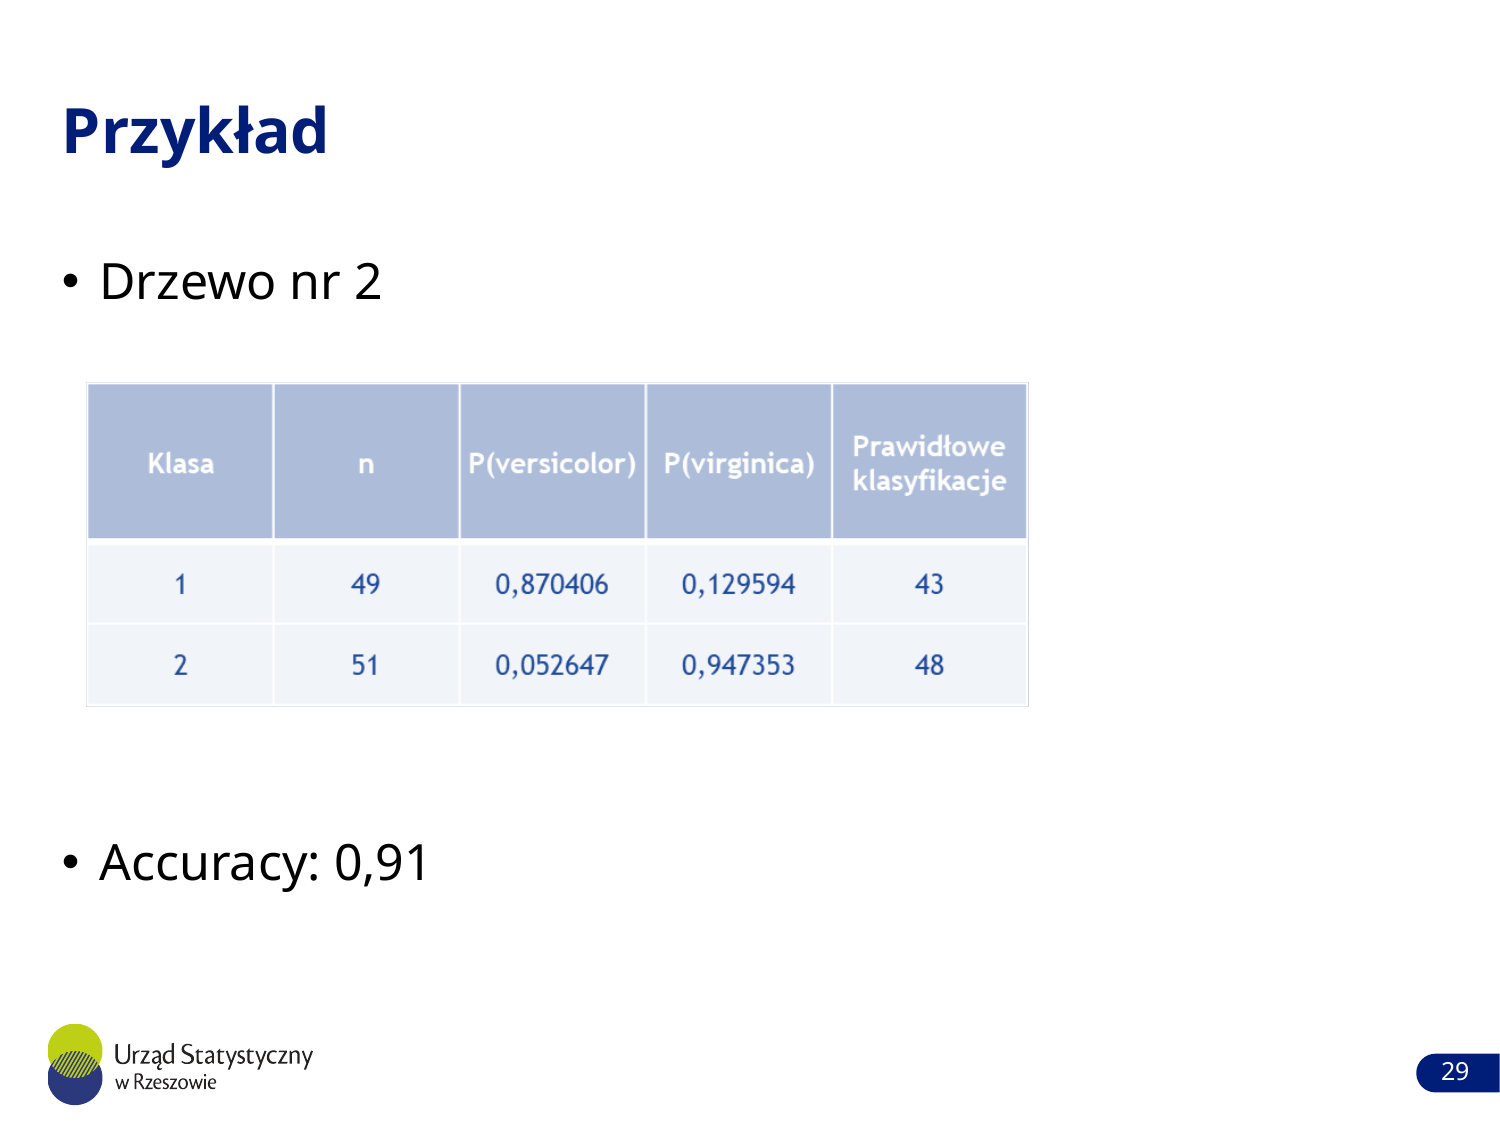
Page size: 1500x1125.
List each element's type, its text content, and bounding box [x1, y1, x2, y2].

slide_number 29 [1059, 1042, 1485, 1103]
picture [85, 381, 1032, 708]
list Accuracy: 0,91 [46, 829, 1299, 920]
text_box Drzewo nr 2 [46, 248, 1144, 328]
title Przykład [46, 59, 1460, 207]
